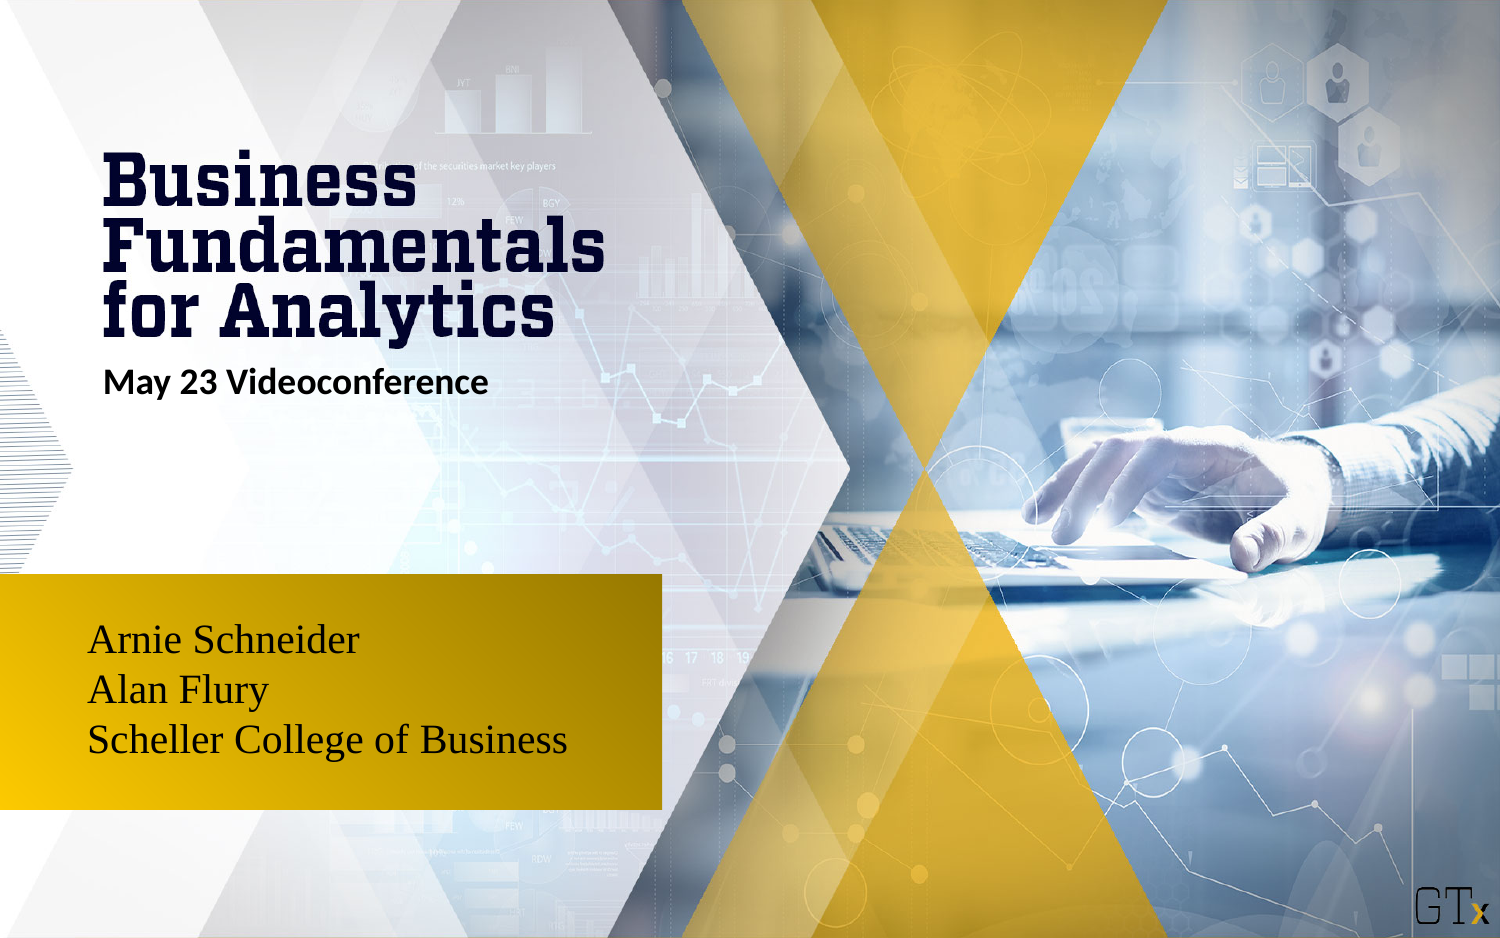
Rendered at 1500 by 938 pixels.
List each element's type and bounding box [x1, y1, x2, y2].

picture [0, 0, 1500, 938]
text_box [0, 574, 663, 811]
